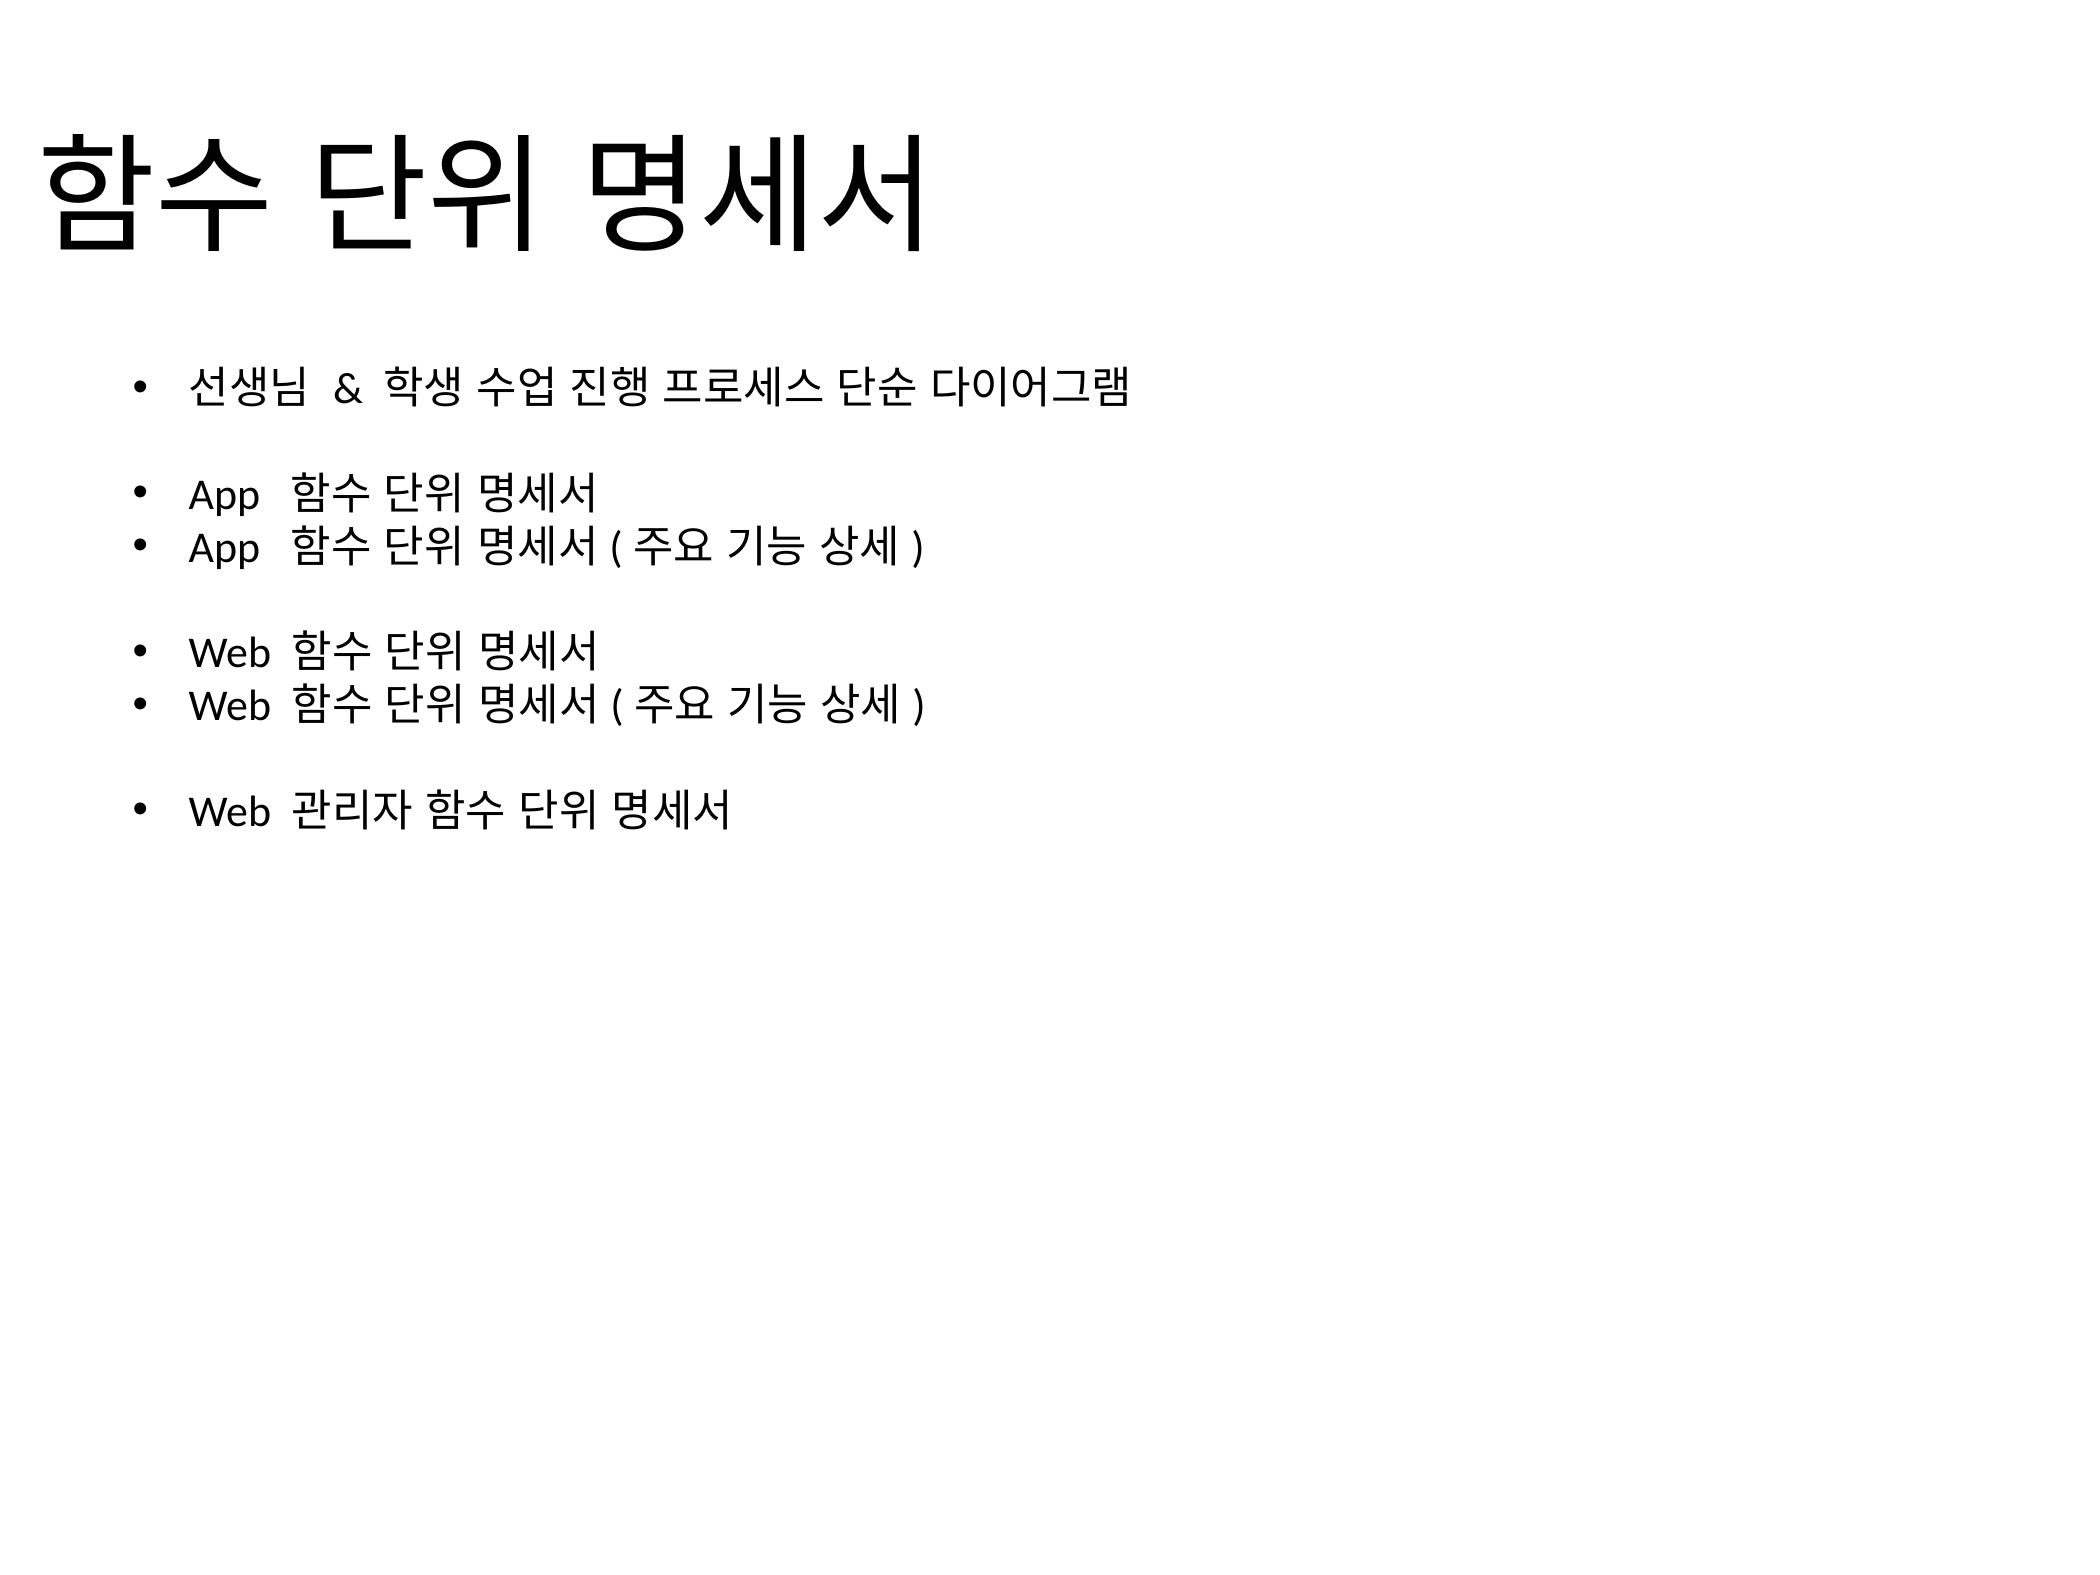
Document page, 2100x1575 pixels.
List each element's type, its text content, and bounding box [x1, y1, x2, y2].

title 함수 단위 명세서 [22, 47, 1835, 353]
text_box 선생님 & 학생 수업 진행 프로세스 단순 다이어그램 App 함수 단위 명세서 App 함수 단위 명세서(주요 기능 상세) Web 함수 단위 명세서 Web 함수 단위 명세서(주요 기능 상세) Web 관리자 함수 단위 명세서 [117, 352, 1328, 843]
